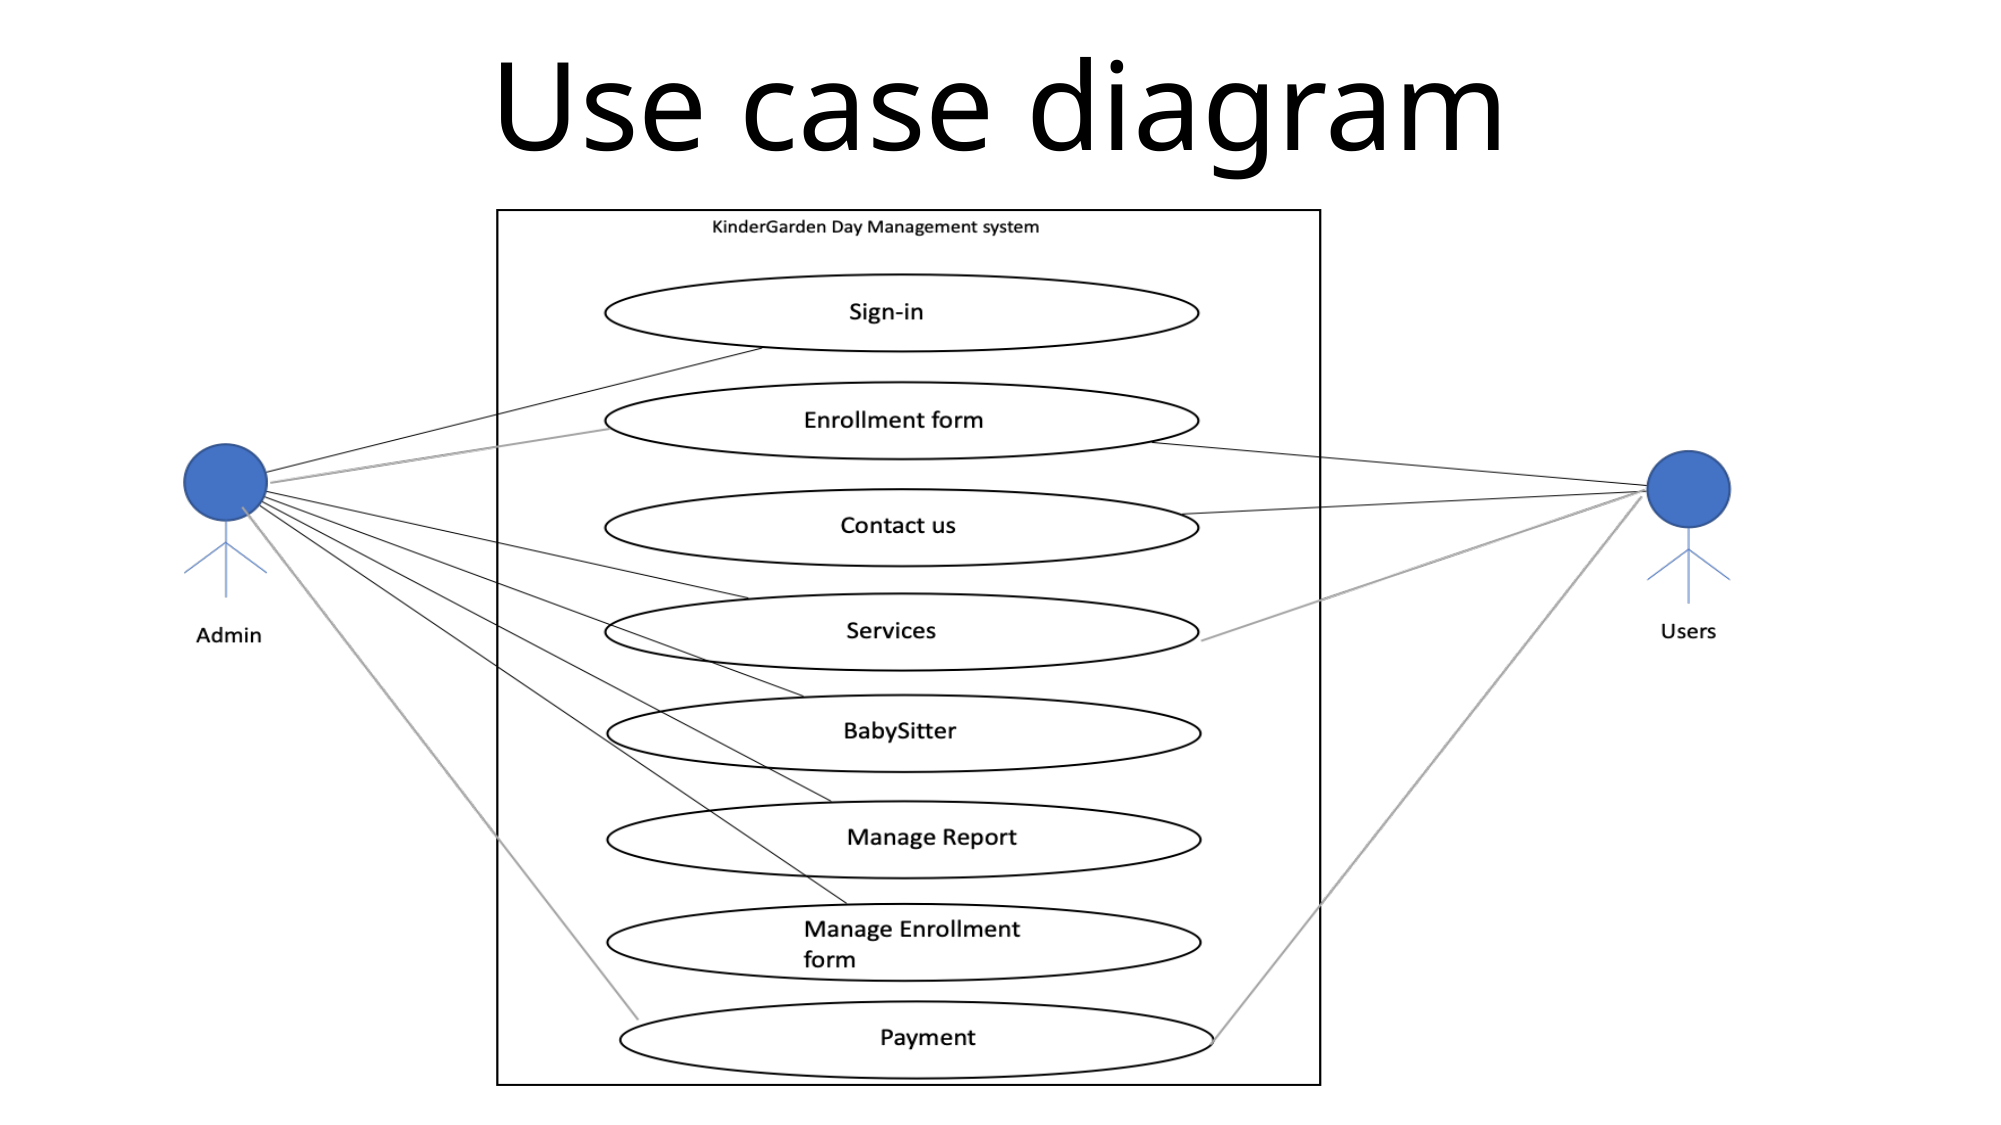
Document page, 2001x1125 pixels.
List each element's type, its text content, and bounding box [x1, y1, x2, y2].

title Use case diagram [249, 36, 1750, 185]
picture [182, 207, 1769, 1089]
